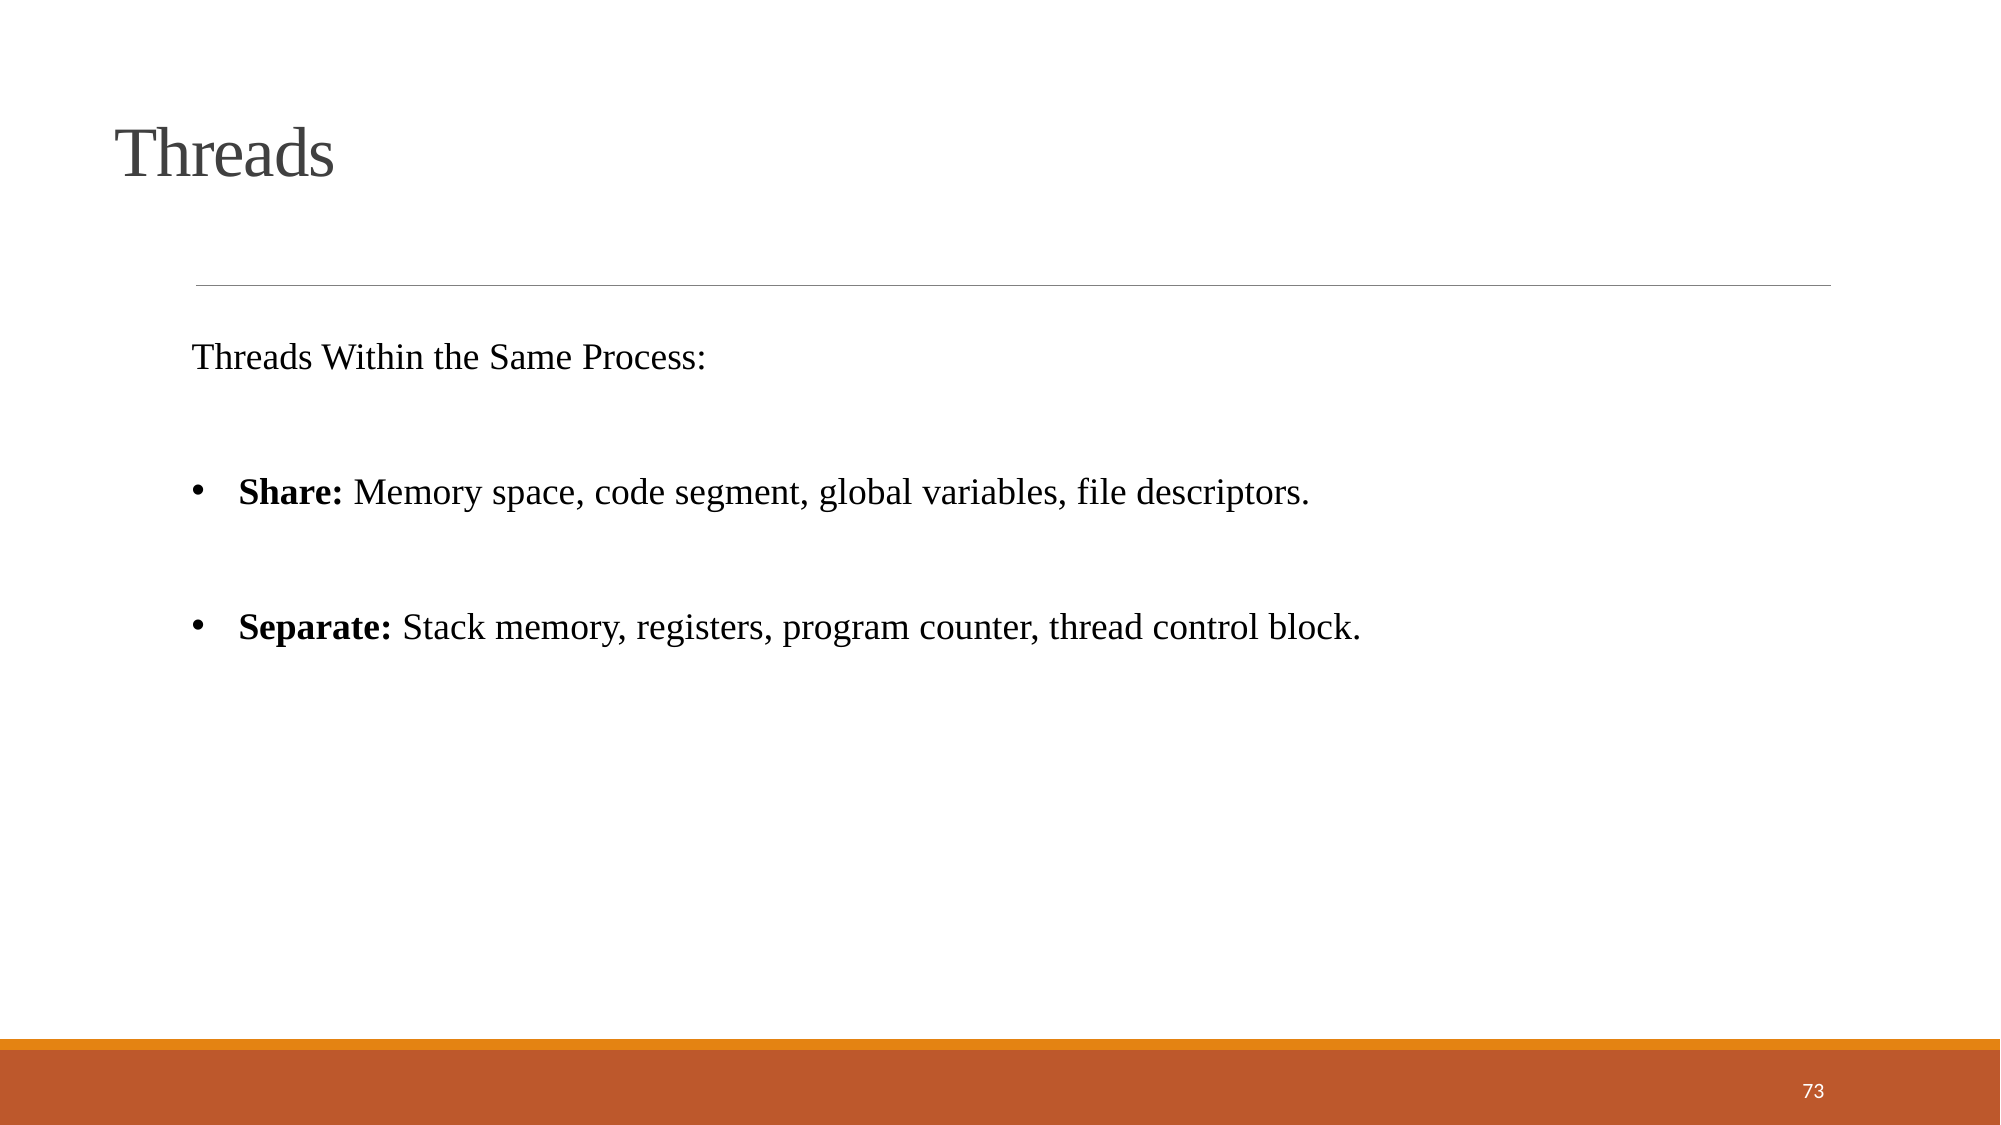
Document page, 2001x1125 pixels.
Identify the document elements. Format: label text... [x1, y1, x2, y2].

slide_number 73 [1624, 1059, 1840, 1120]
text_box Threads Within the Same Process: Share: Memory space, code segment, global variables, file descriptors. Separate: Stack memory, registers, program counter, thread control block. [176, 301, 1784, 655]
text_box Threads [99, 57, 1946, 199]
